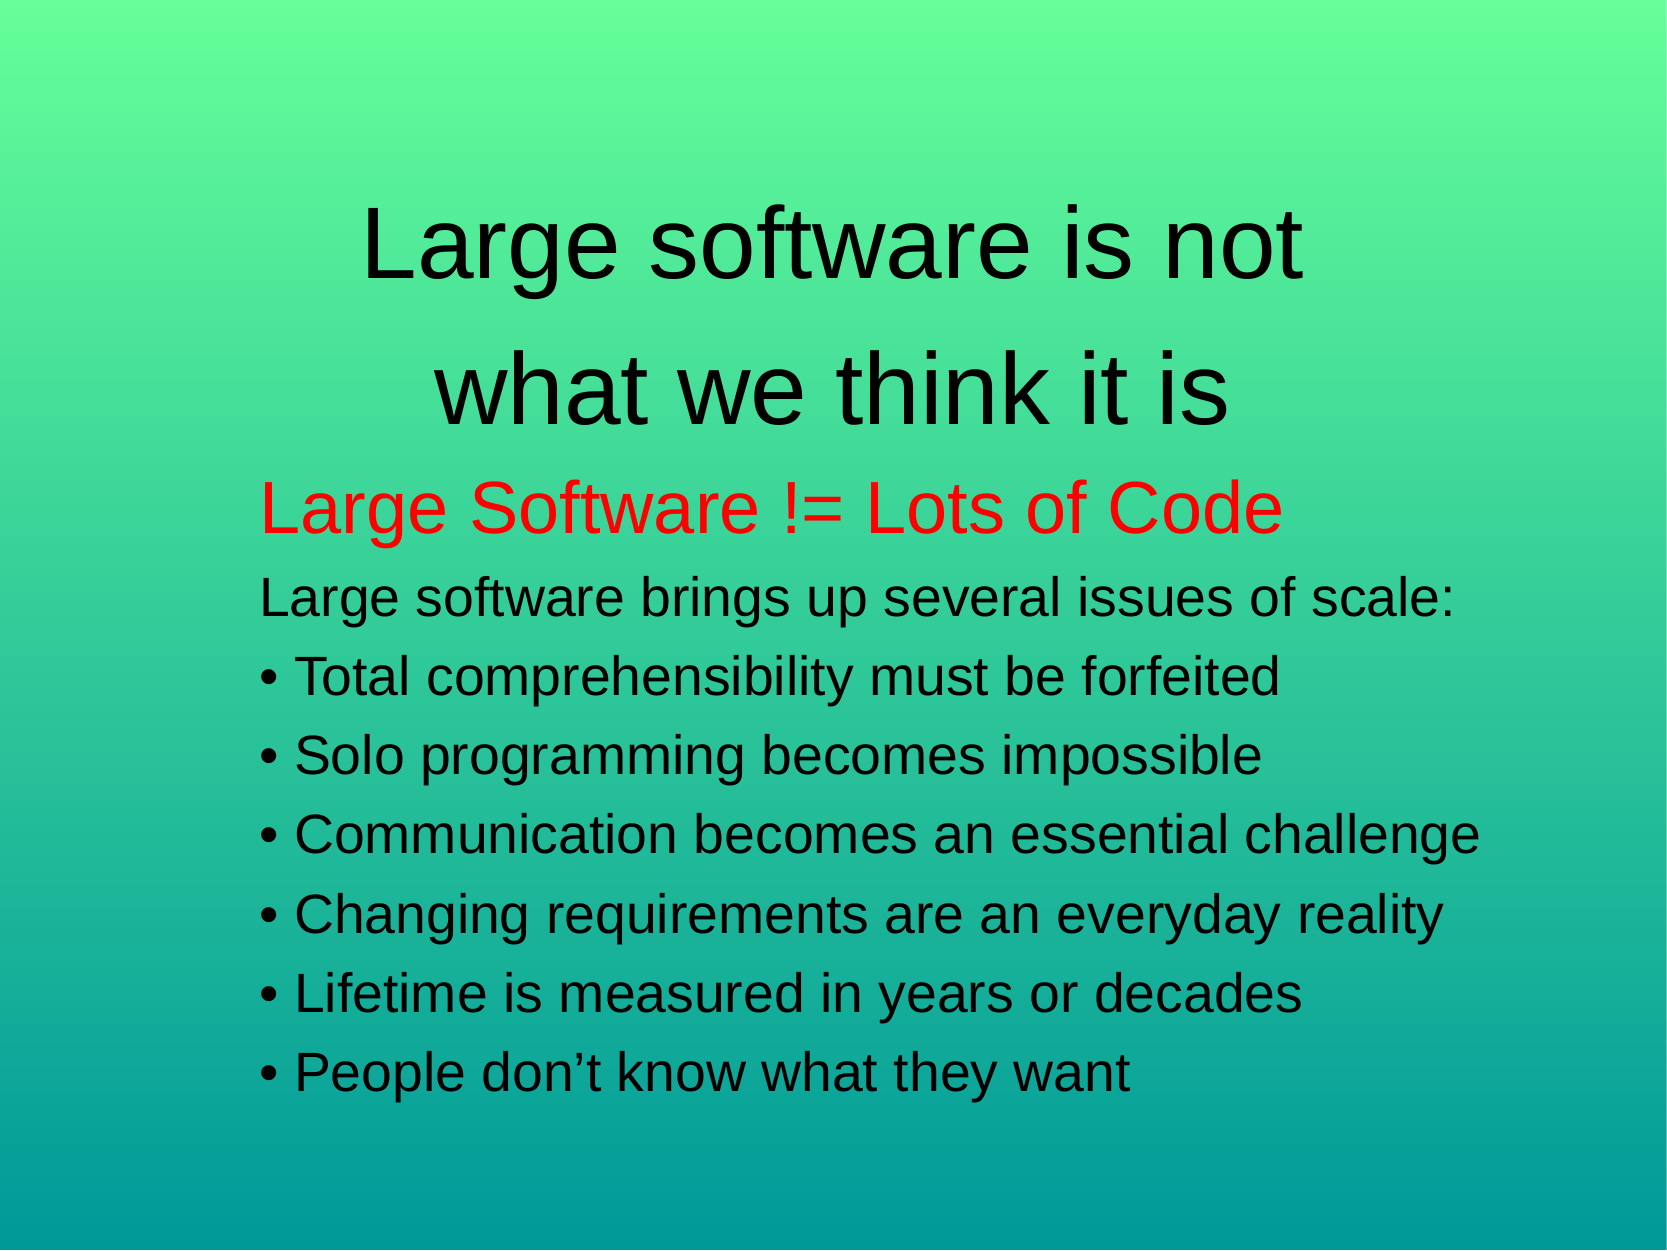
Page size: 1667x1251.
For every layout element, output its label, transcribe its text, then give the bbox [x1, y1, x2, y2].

text_box Large Software != Lots of Code Large software brings up several issues of scale: • Total comprehensibility must be forfeited • Solo programming becomes impossible • Communication becomes an essential challenge • Changing requirements are an everyday reality • Lifetime is measured in years or decades • People don’t know what they want [252, 369, 1538, 1004]
text_box Large software is not what we think it is [294, 147, 1371, 404]
picture [0, 0, 1667, 1250]
